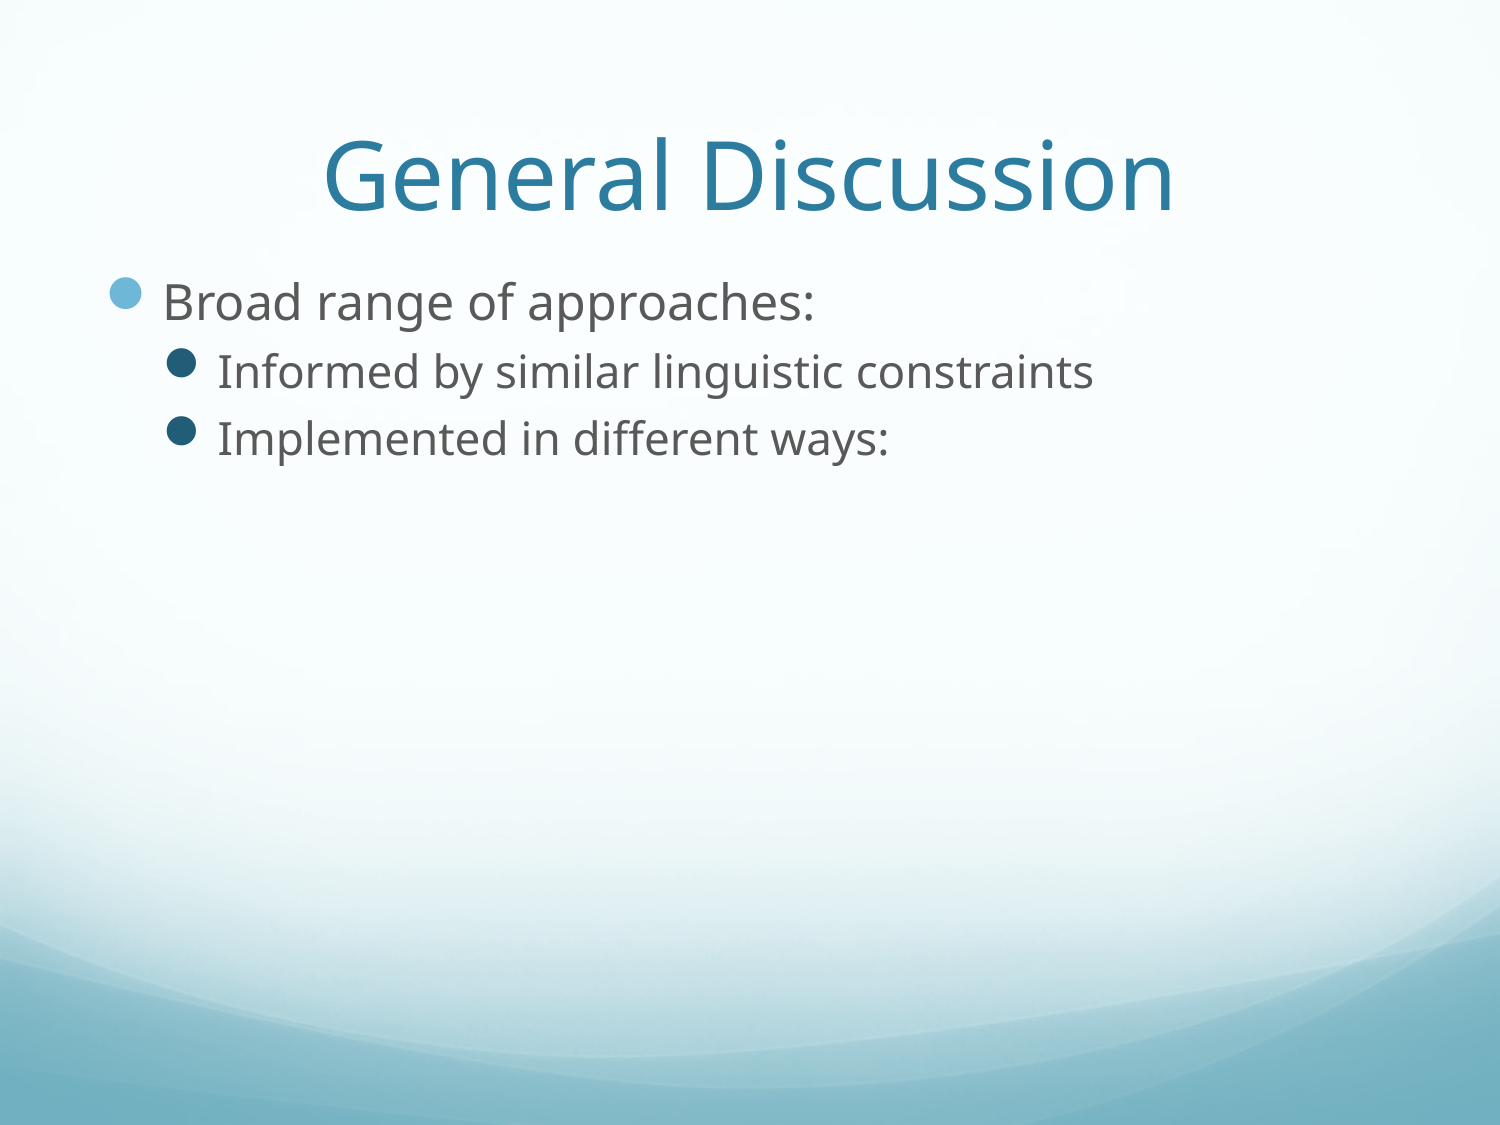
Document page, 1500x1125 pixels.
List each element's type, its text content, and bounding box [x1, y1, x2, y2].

list Broad range of approaches: Informed by similar linguistic constraints Implemented in different ways: [90, 262, 1410, 975]
title General Discussion [90, 17, 1410, 237]
